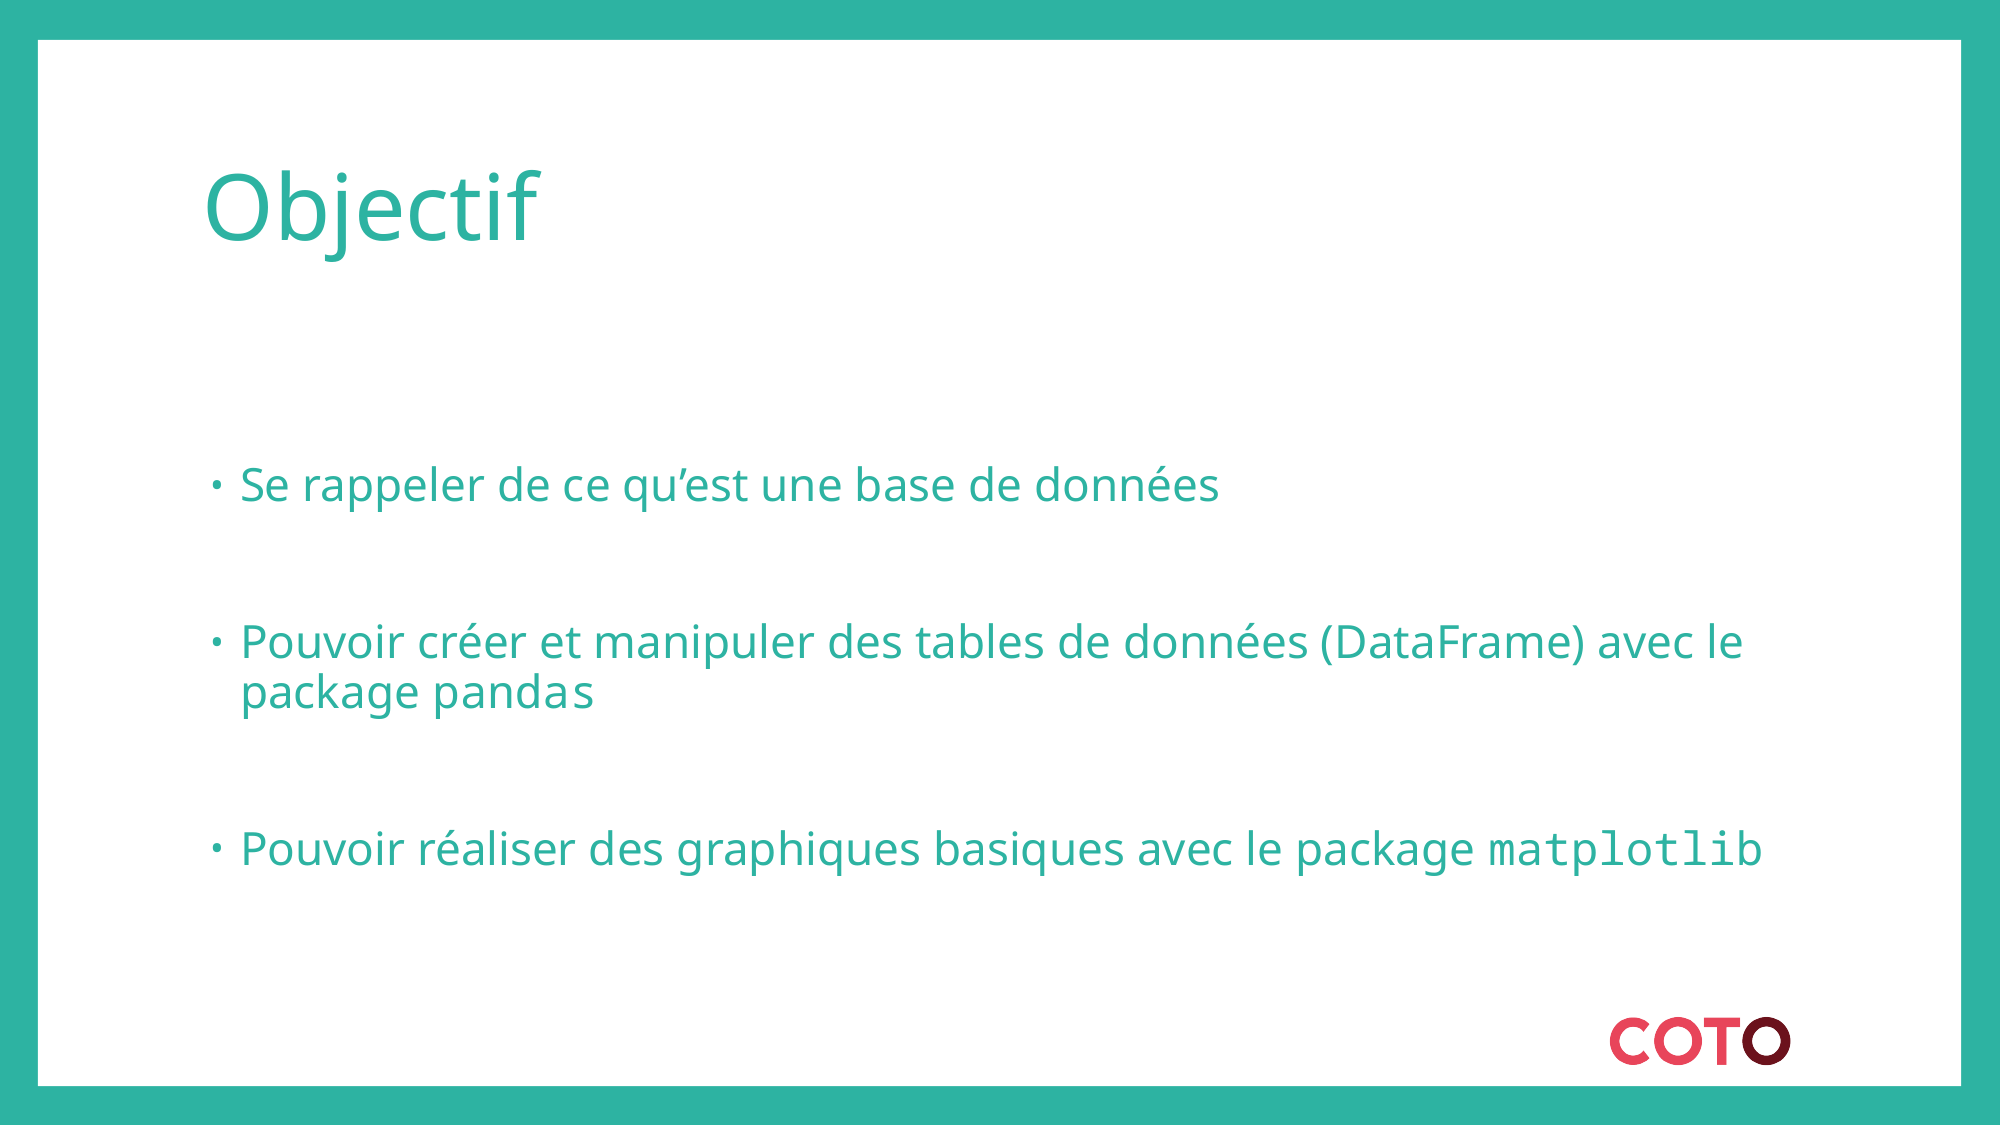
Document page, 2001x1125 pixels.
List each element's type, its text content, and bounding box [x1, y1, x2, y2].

picture [1592, 1000, 1808, 1083]
title Objectif [187, 99, 1808, 323]
list Se rappeler de ce qu’est une base de données Pouvoir créer et manipuler des tables de données (DataFrame) avec le package pandas Pouvoir réaliser des graphiques basiques avec le package matplotlib [187, 337, 1808, 1000]
